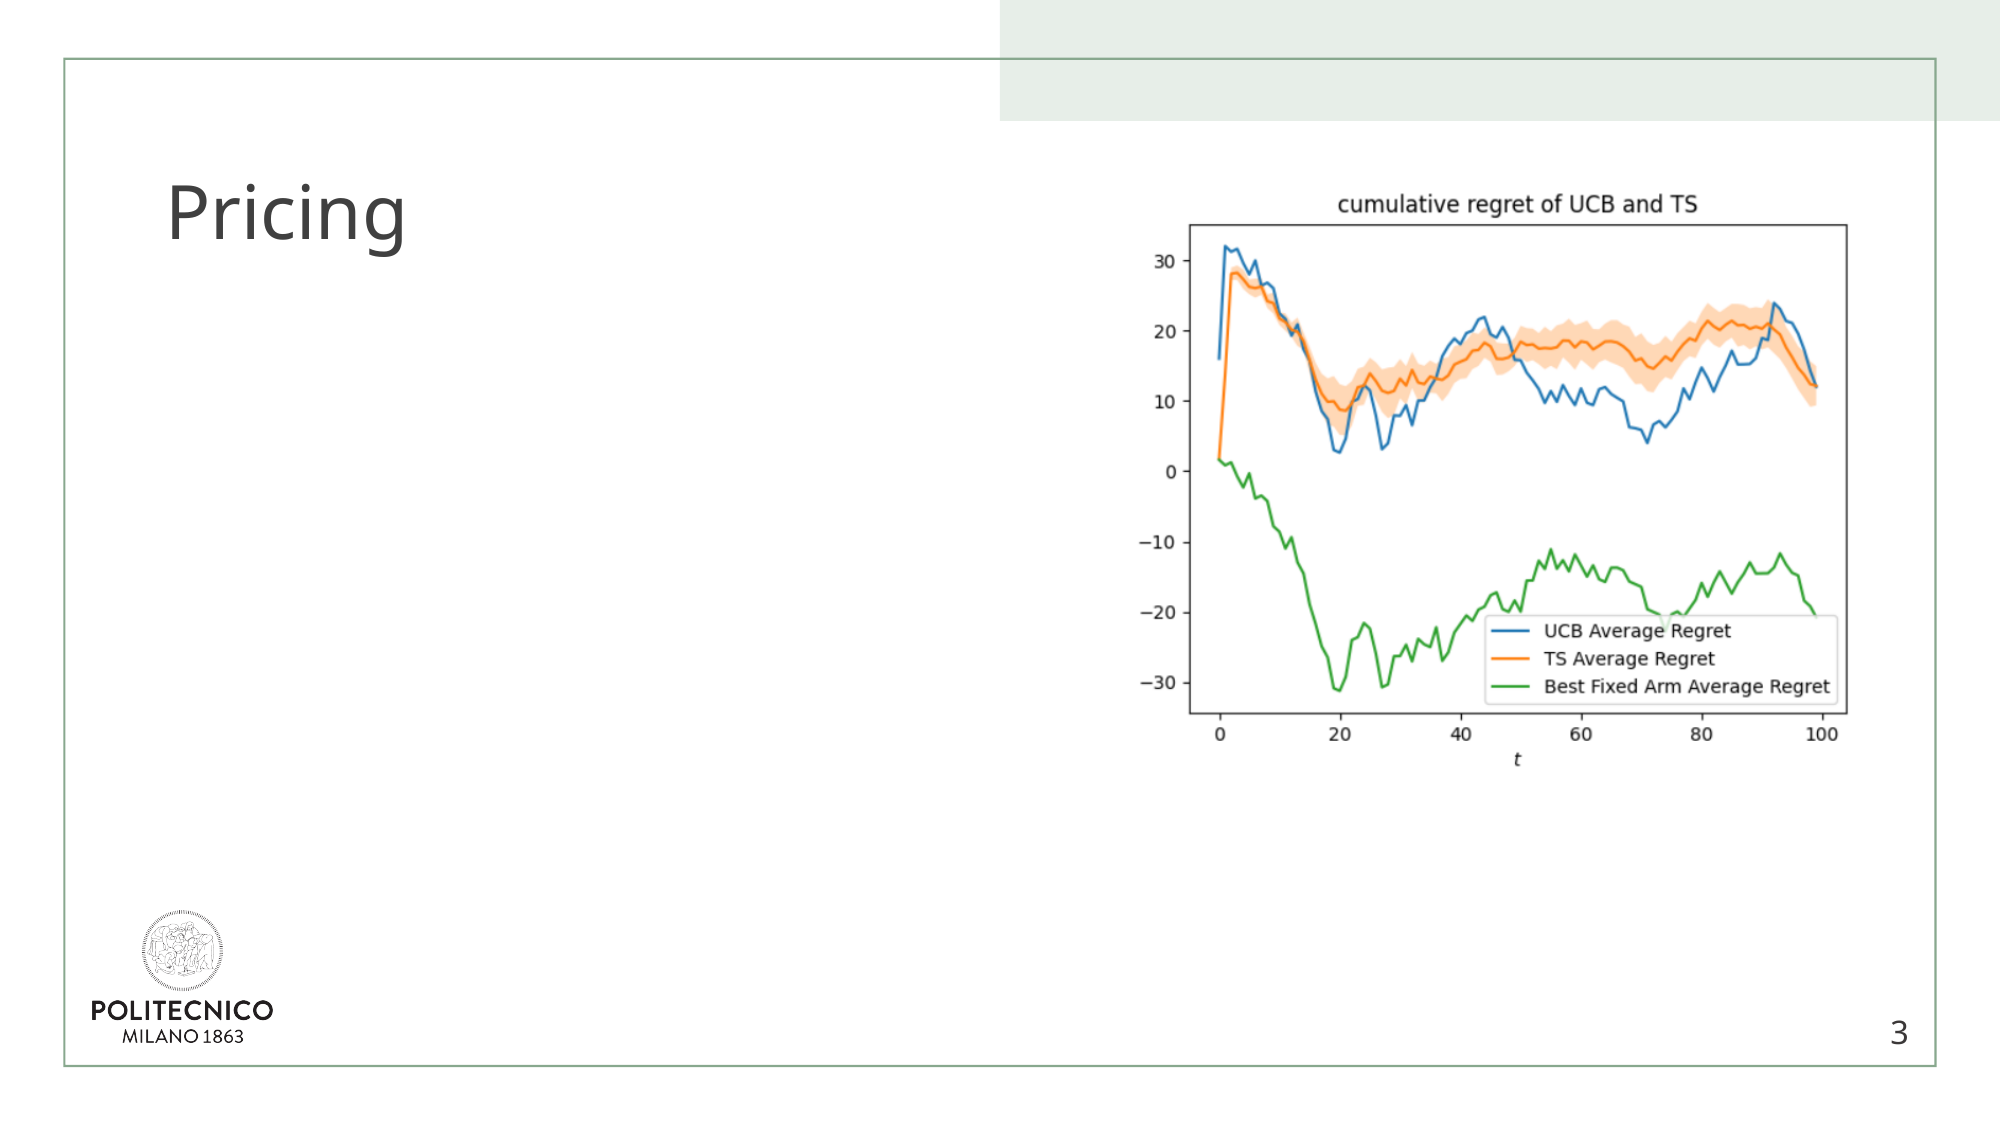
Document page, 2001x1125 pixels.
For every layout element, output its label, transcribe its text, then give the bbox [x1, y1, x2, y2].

picture [92, 910, 273, 1043]
title Pricing [150, 167, 825, 269]
picture [1086, 151, 1924, 777]
slide_number 3 [1473, 1004, 1924, 1064]
